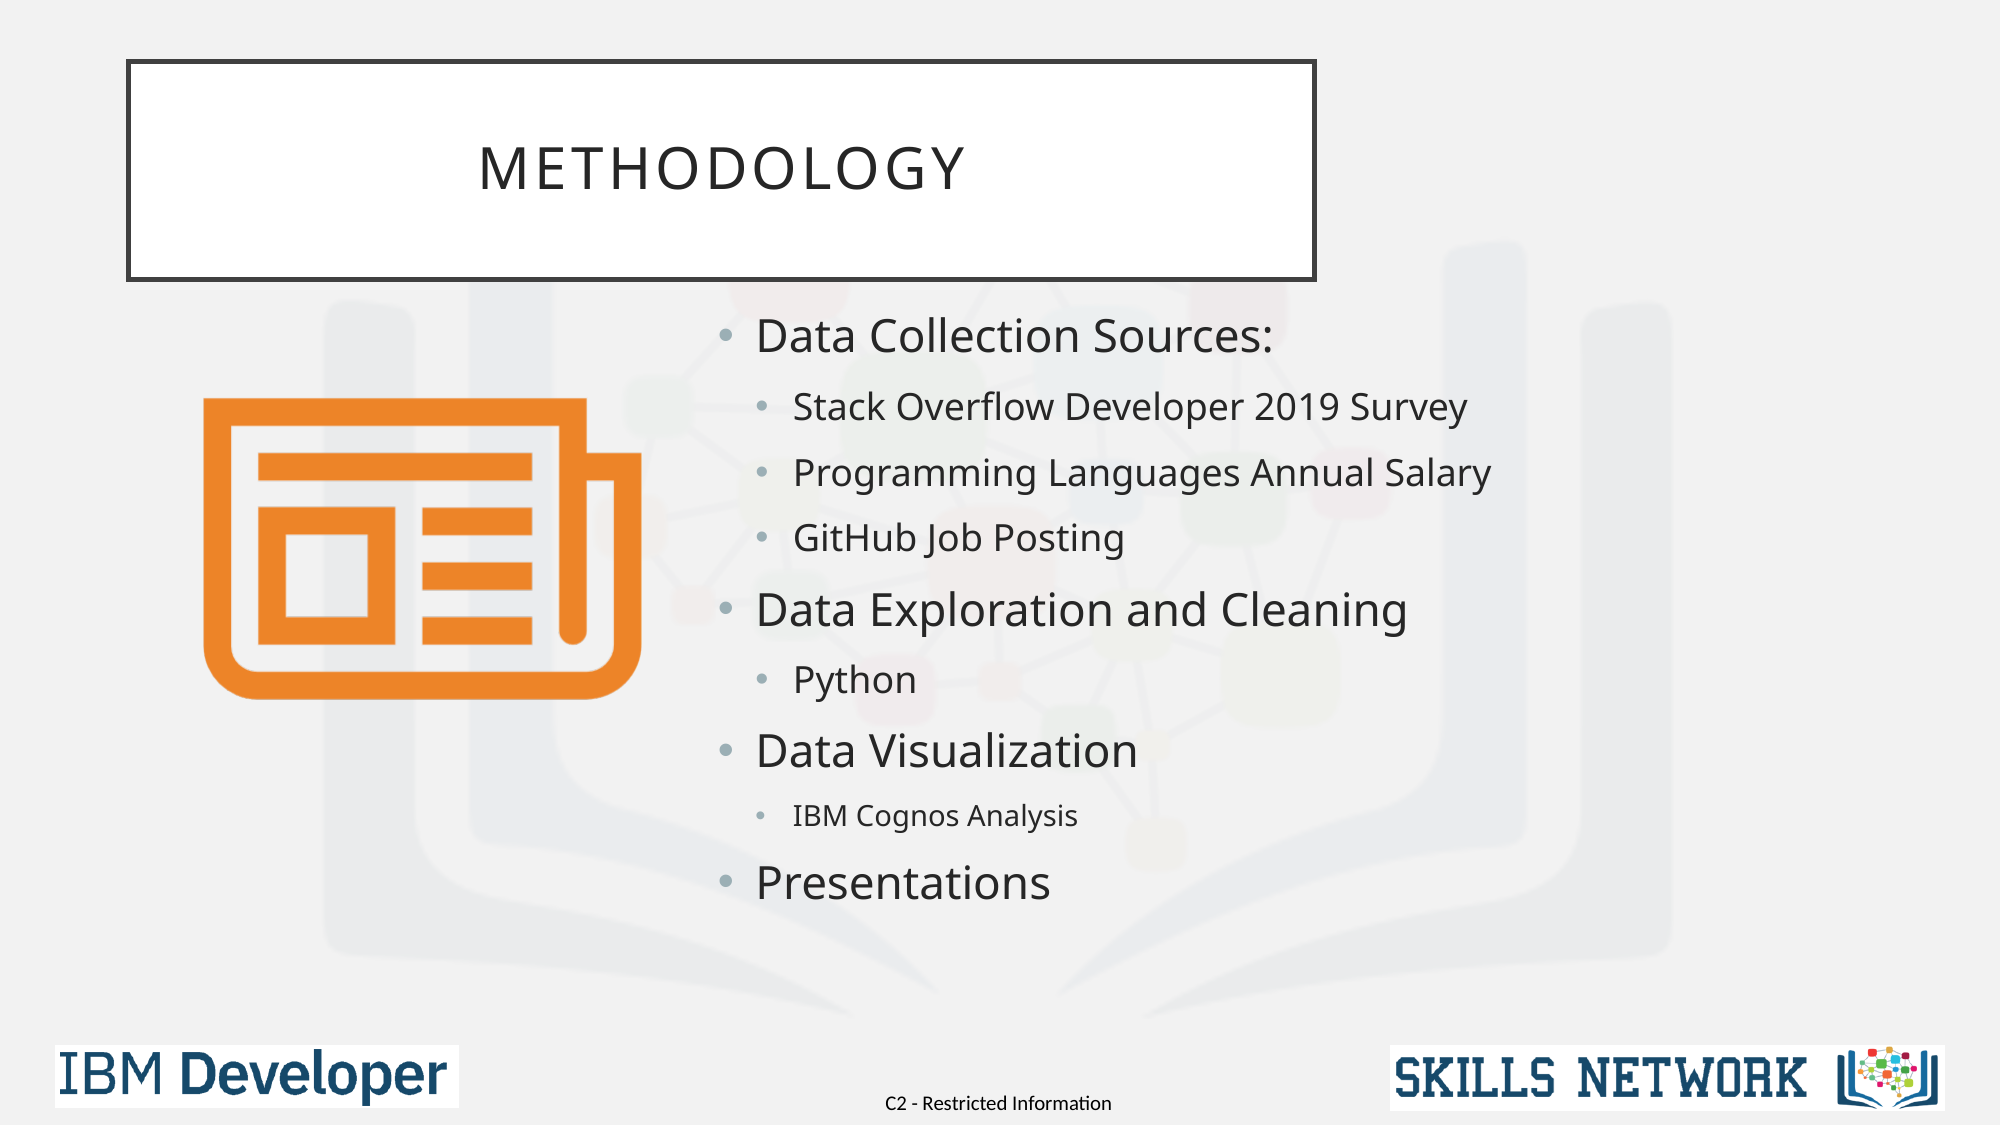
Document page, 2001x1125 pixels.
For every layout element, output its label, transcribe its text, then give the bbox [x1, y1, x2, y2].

picture [55, 1045, 459, 1108]
title METHODOLOGY [126, 59, 1317, 282]
picture [1390, 1045, 1945, 1111]
picture [160, 300, 685, 825]
list Data Collection Sources: Stack Overflow Developer 2019 Survey Programming Languages Annual Salary GitHub Job Posting Data Exploration and Cleaning Python Data Visualization IBM Cognos Analysis Presentations [702, 299, 1863, 1014]
